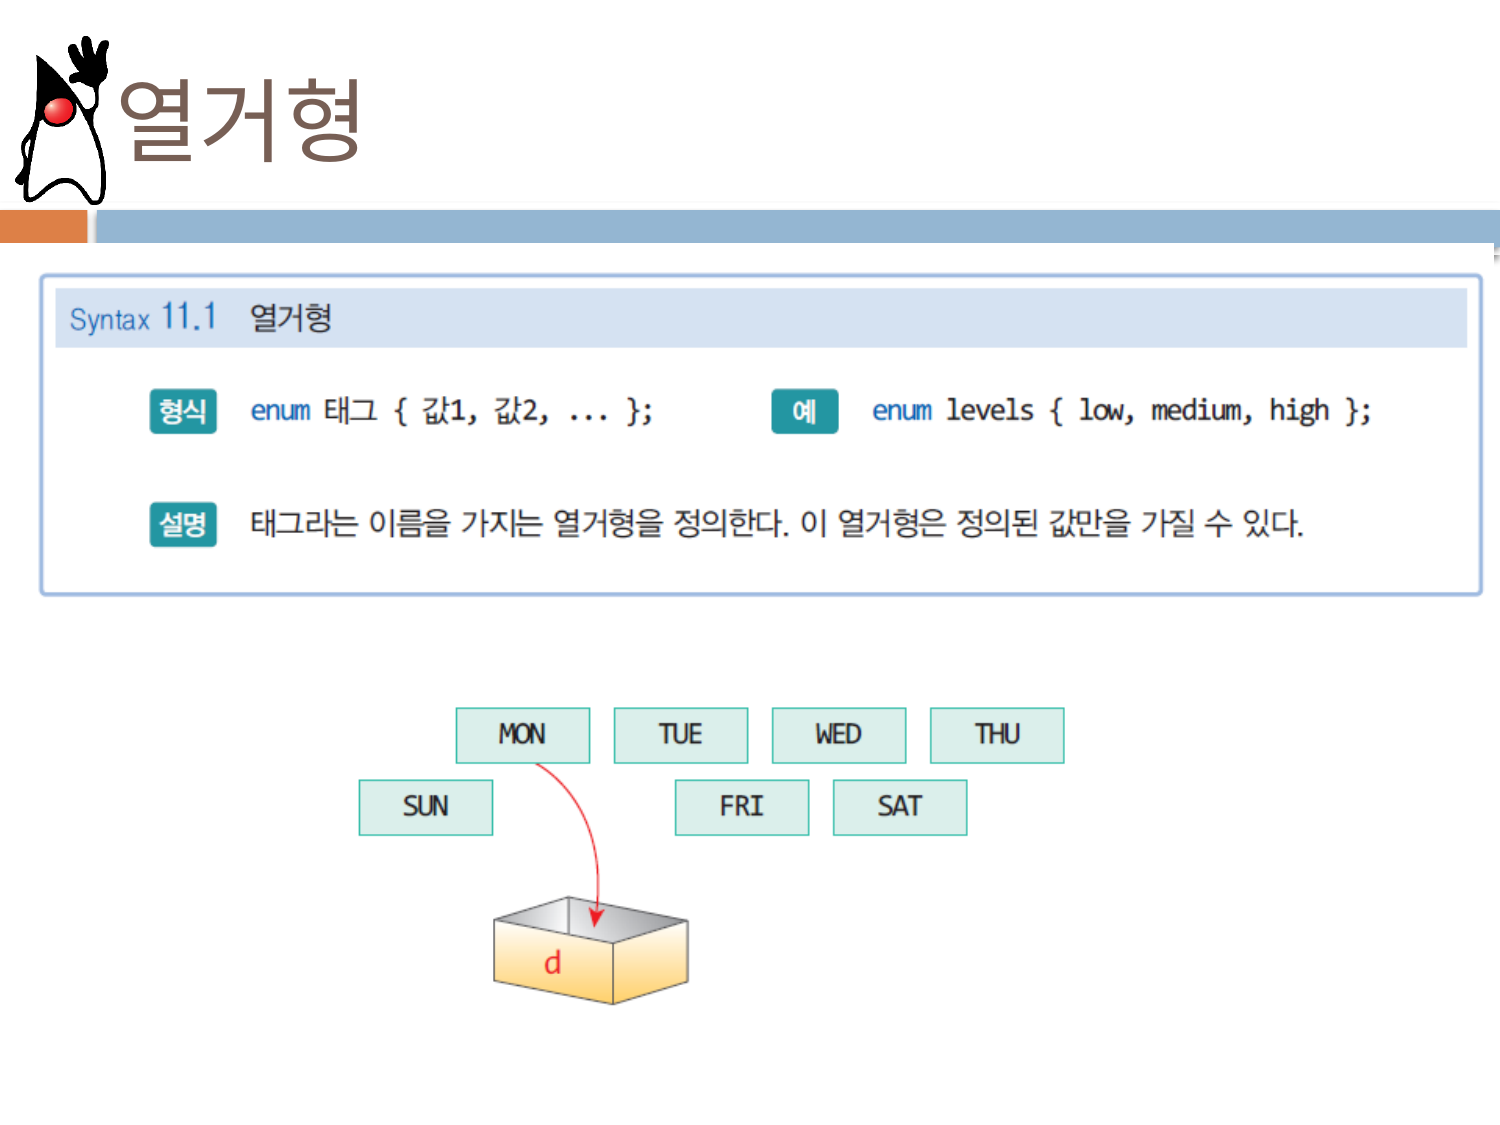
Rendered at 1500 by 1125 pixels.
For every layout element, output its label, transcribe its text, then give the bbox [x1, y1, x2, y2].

picture [0, 243, 1494, 616]
picture [15, 36, 109, 205]
title 열거형 [100, 37, 1438, 200]
picture [312, 656, 1090, 1022]
